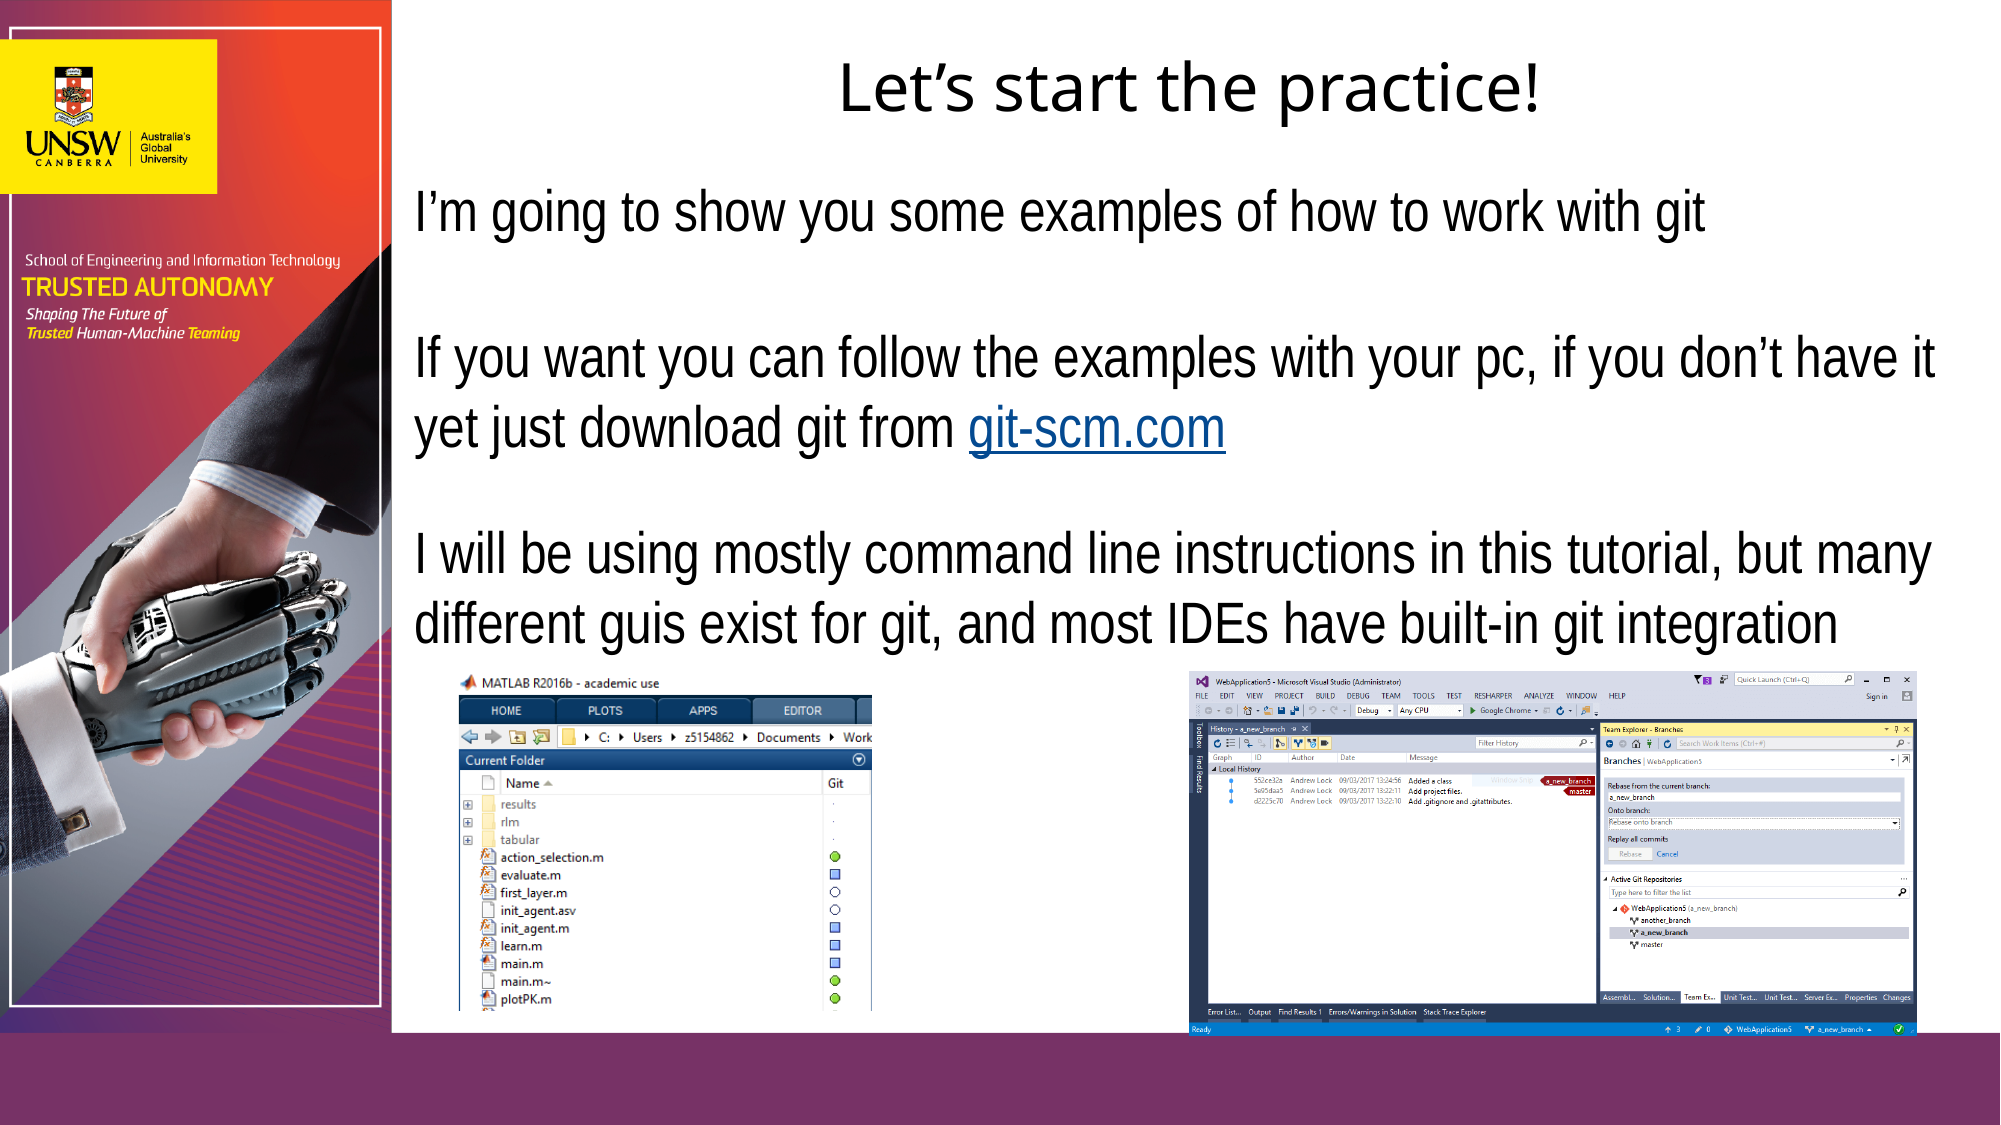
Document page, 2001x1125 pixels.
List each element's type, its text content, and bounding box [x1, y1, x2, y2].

text_box If you want you can follow the examples with your pc, if you don’t have it yet just download git from git-scm.com [399, 311, 1980, 467]
picture [458, 671, 872, 1011]
list I’m going to show you some examples of how to work with git [399, 173, 1980, 256]
text_box I will be using mostly command line instructions in this tutorial, but many different guis exist for git, and most IDEs have built-in git integration [399, 508, 1958, 663]
title Let’s start the practice! [399, 20, 1980, 160]
picture [1189, 671, 1917, 1036]
picture [0, 0, 392, 1032]
